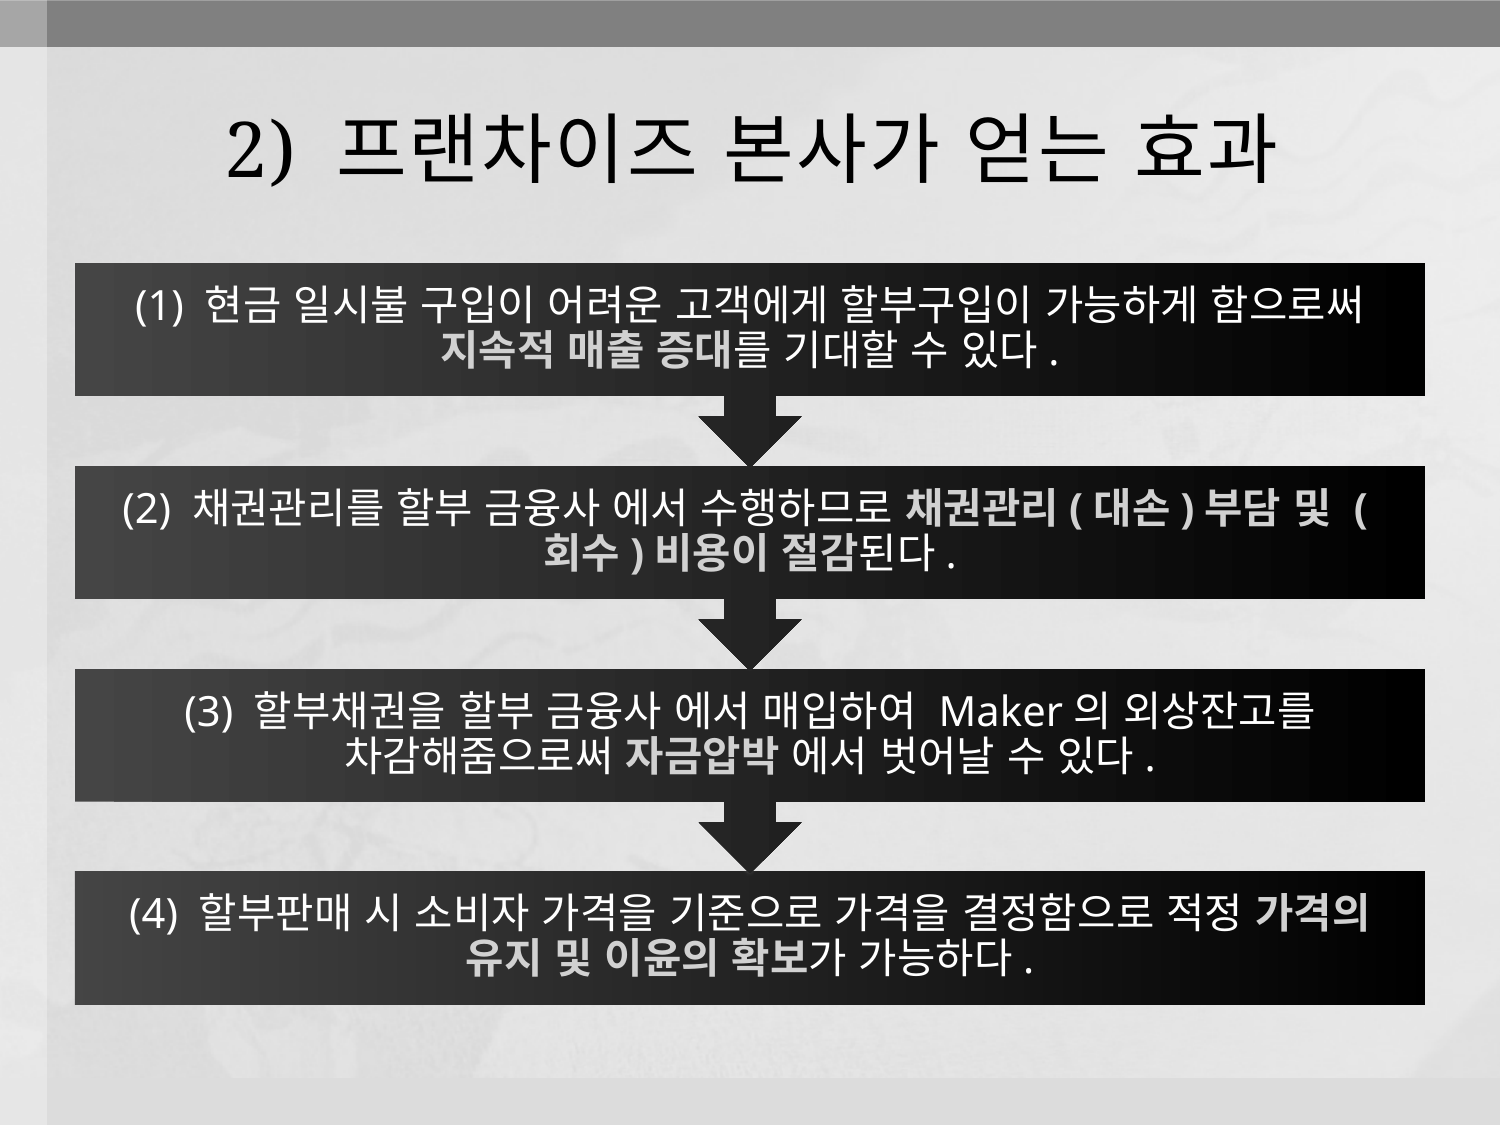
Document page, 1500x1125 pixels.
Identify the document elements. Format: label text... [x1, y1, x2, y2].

title 2) 프랜차이즈 본사가 얻는 효과 [49, 46, 1454, 202]
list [74, 262, 1425, 1005]
